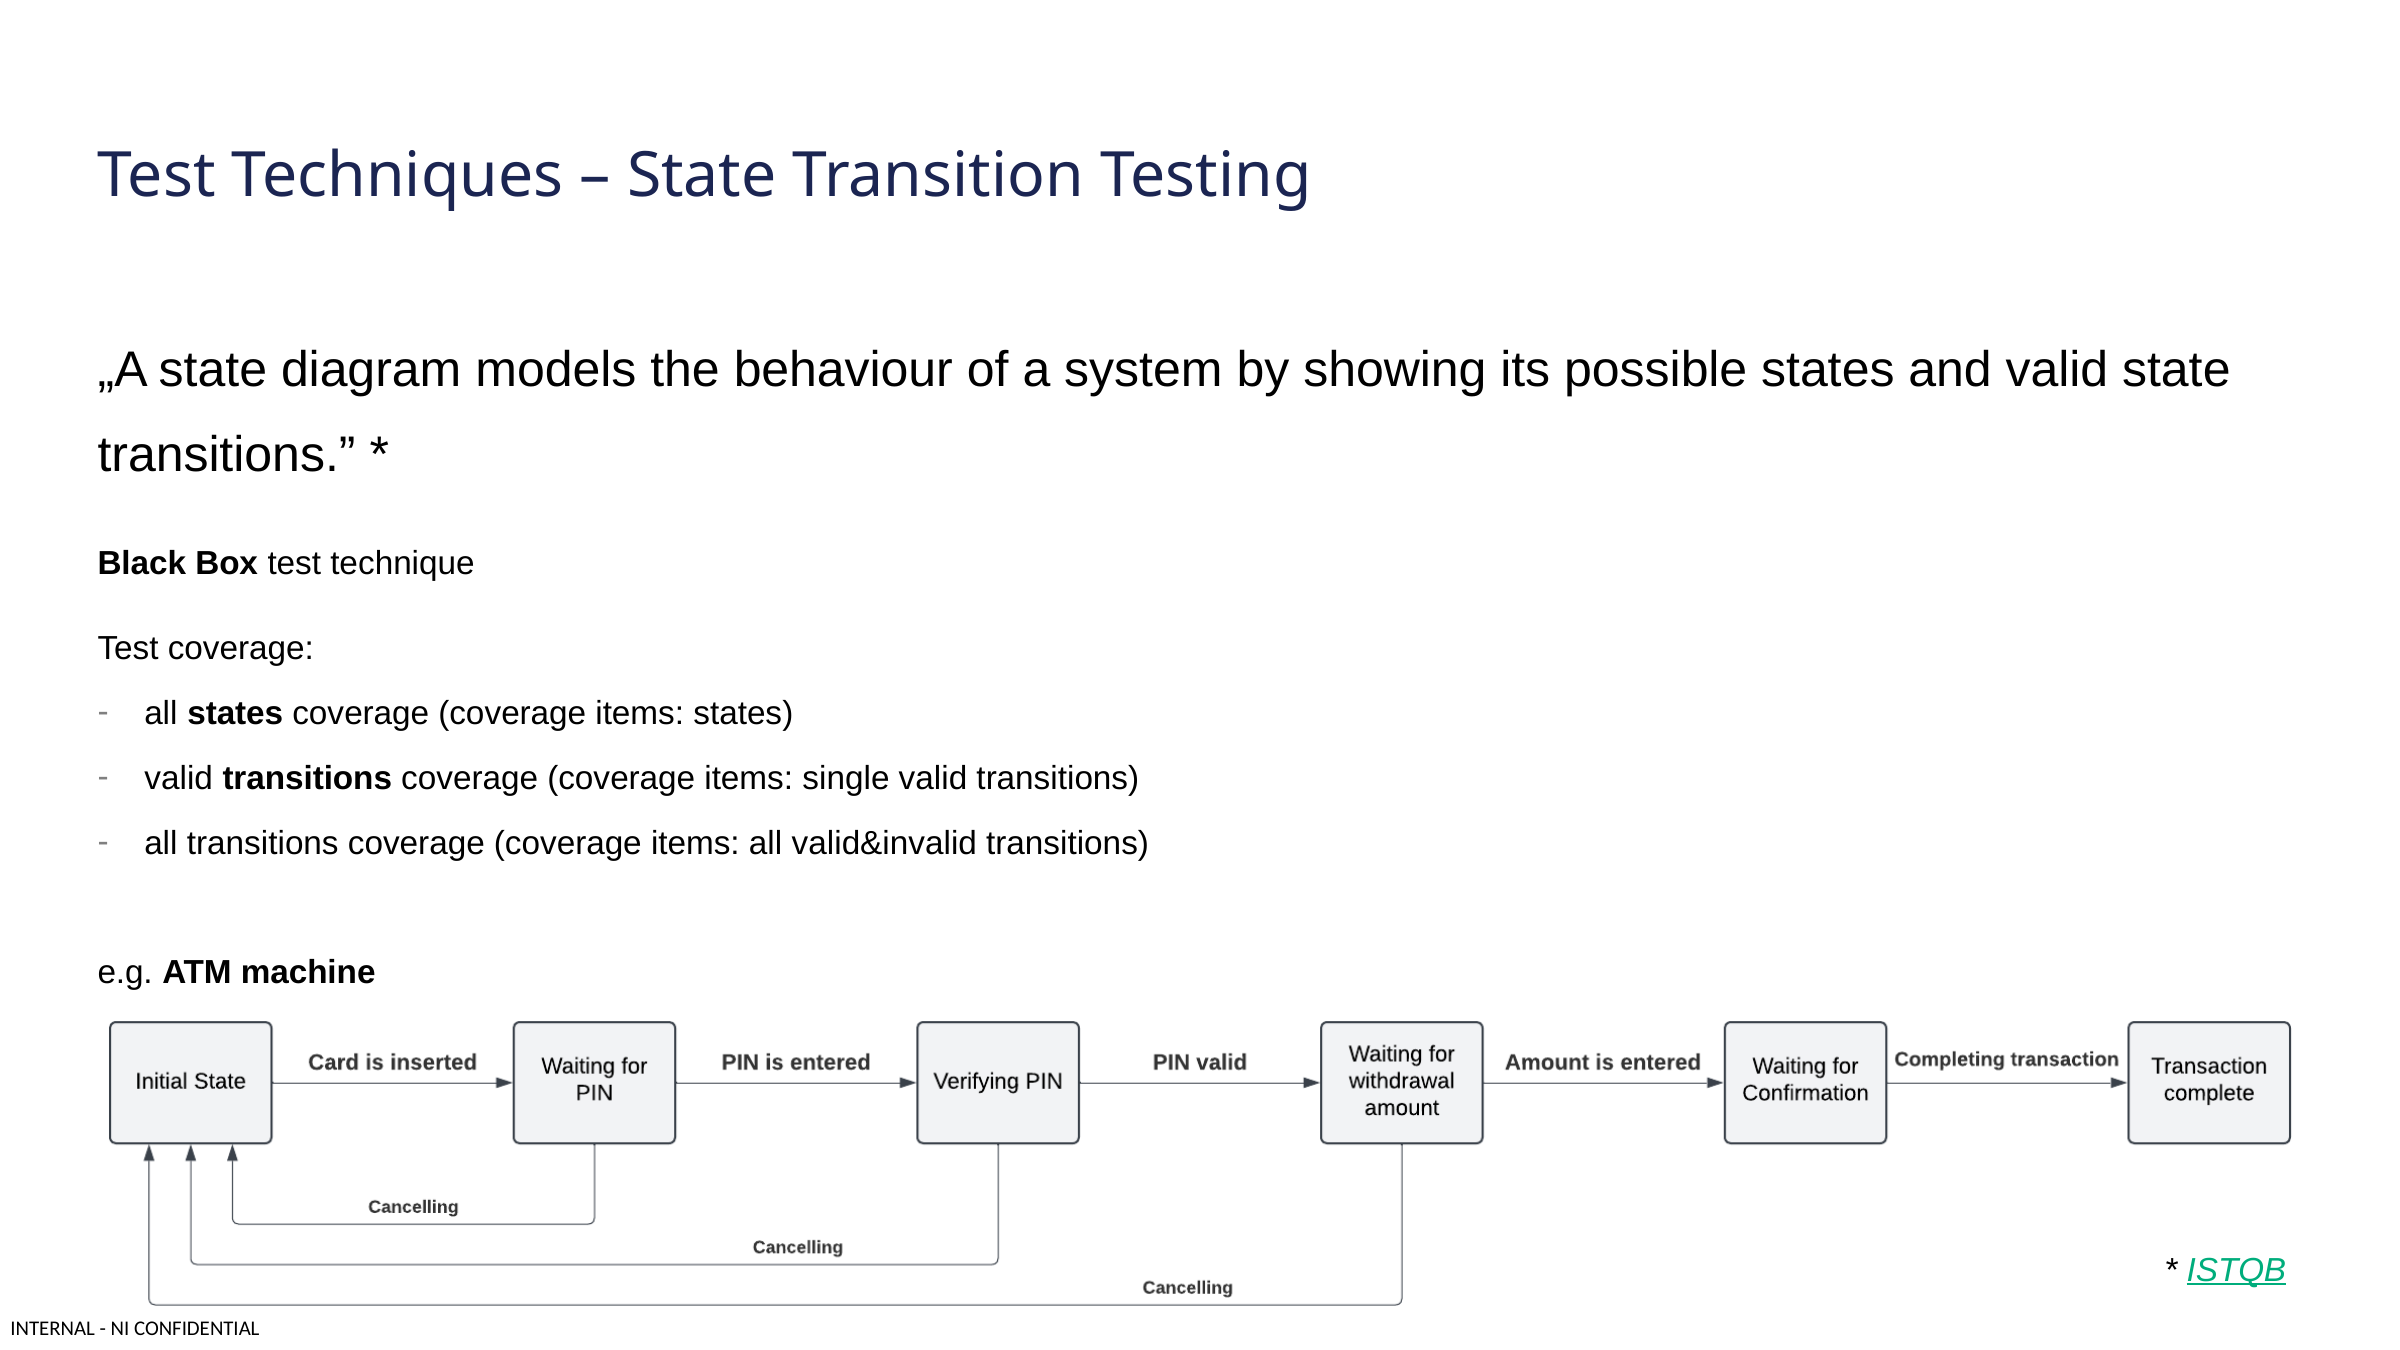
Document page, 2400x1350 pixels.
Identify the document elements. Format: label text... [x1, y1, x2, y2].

list „A state diagram models the behaviour of a system by showing its possible states and valid state transitions.” * [82, 321, 2318, 489]
title Test Techniques – State Transition Testing [82, 54, 2318, 221]
list Black Box test technique Test coverage: all states coverage (coverage items: states) valid transitions coverage (coverage items: single valid transitions) all transitions coverage (coverage items: all valid&invalid transitions) e.g. ATM machine [82, 526, 2318, 1007]
picture [0, 1007, 2400, 1321]
